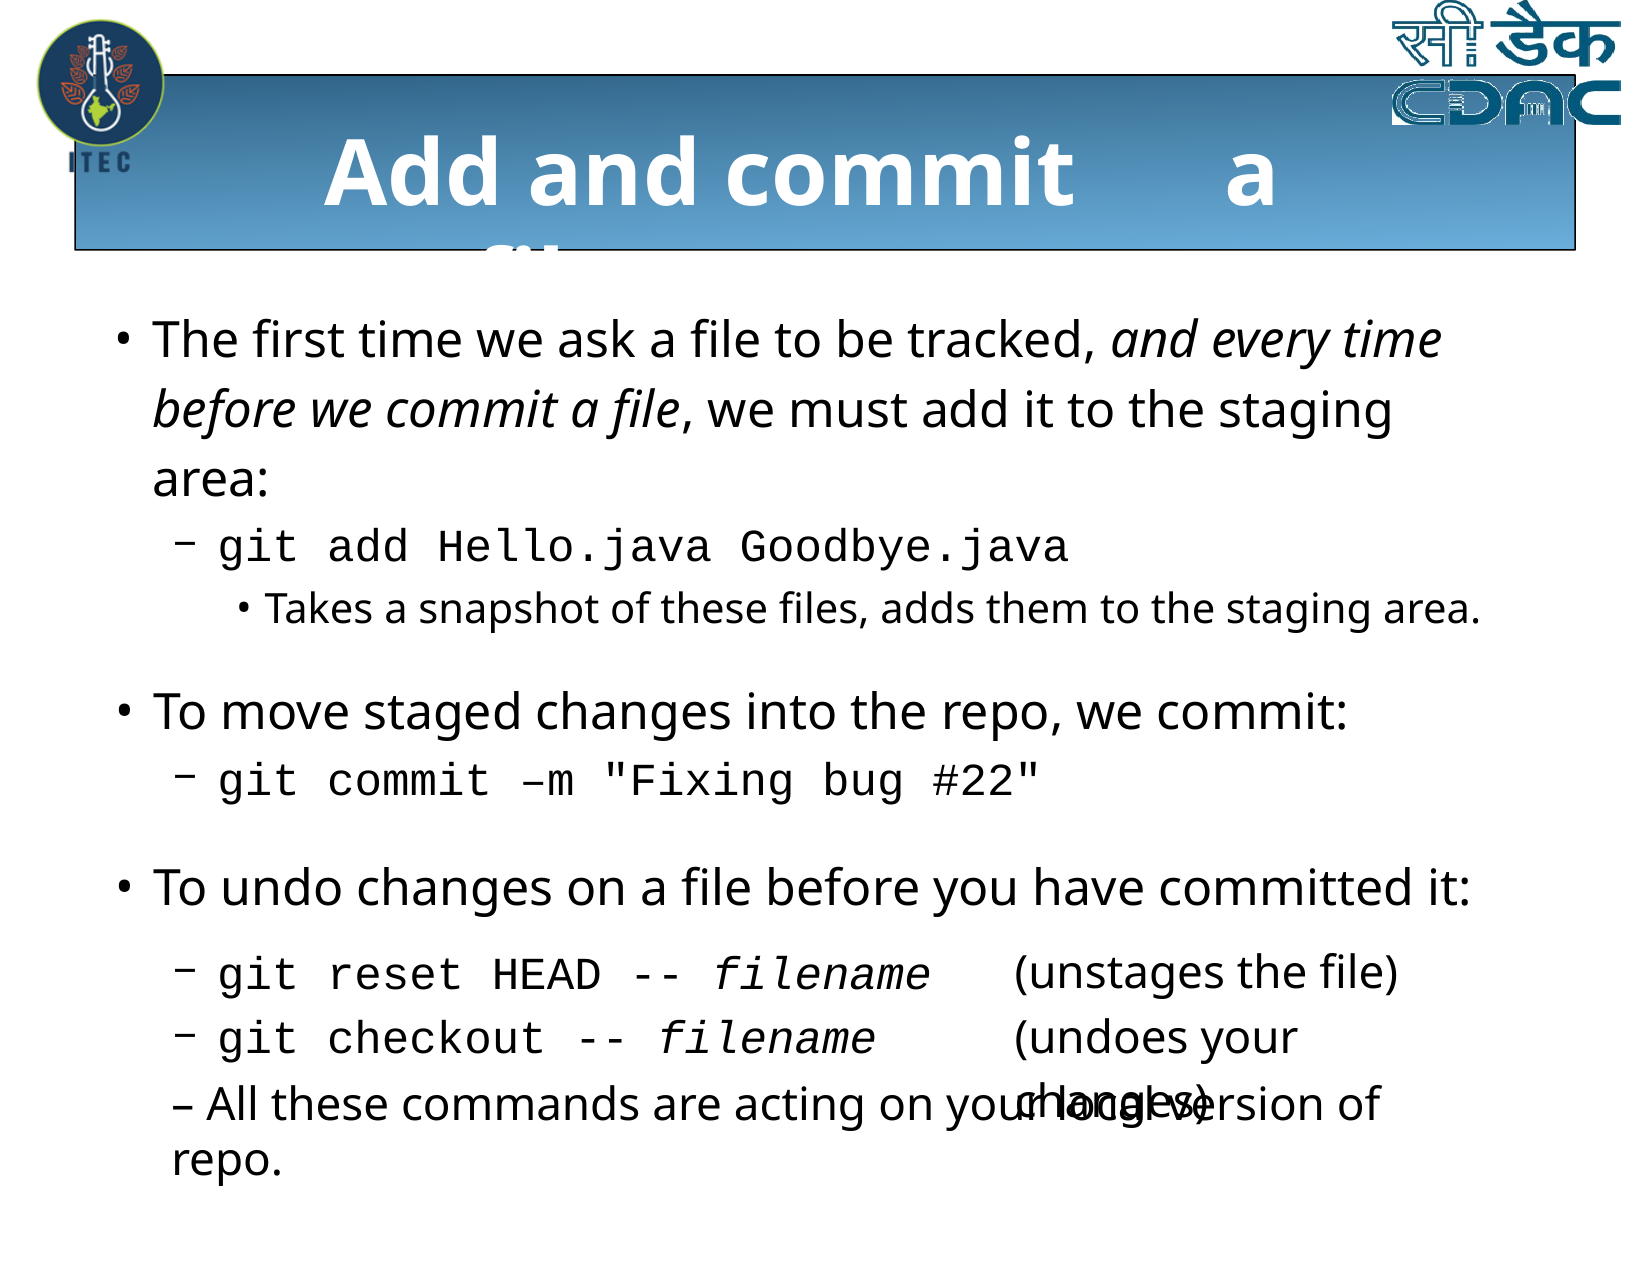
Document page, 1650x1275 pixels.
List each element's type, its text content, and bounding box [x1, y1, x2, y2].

text_box – All these commands are acting on your local version of repo. [169, 1072, 1446, 1185]
picture [12, 0, 1621, 249]
text_box git reset HEAD -- filename git checkout -- filename [169, 931, 935, 1063]
list The first time we ask a file to be tracked, and every time before we commit a file, we must add it to the staging area: git add Hello.java Goodbye.java Takes a snapshot of these files, adds them to the staging area. To move staged changes into the repo, we commit: git commit –m "Fixing bug #22" To undo changes on a file before you have committed it: [113, 291, 1488, 1023]
title Add and commit a file [322, 111, 1329, 291]
text_box (unstages the file) (undoes your changes) [1012, 931, 1483, 1127]
